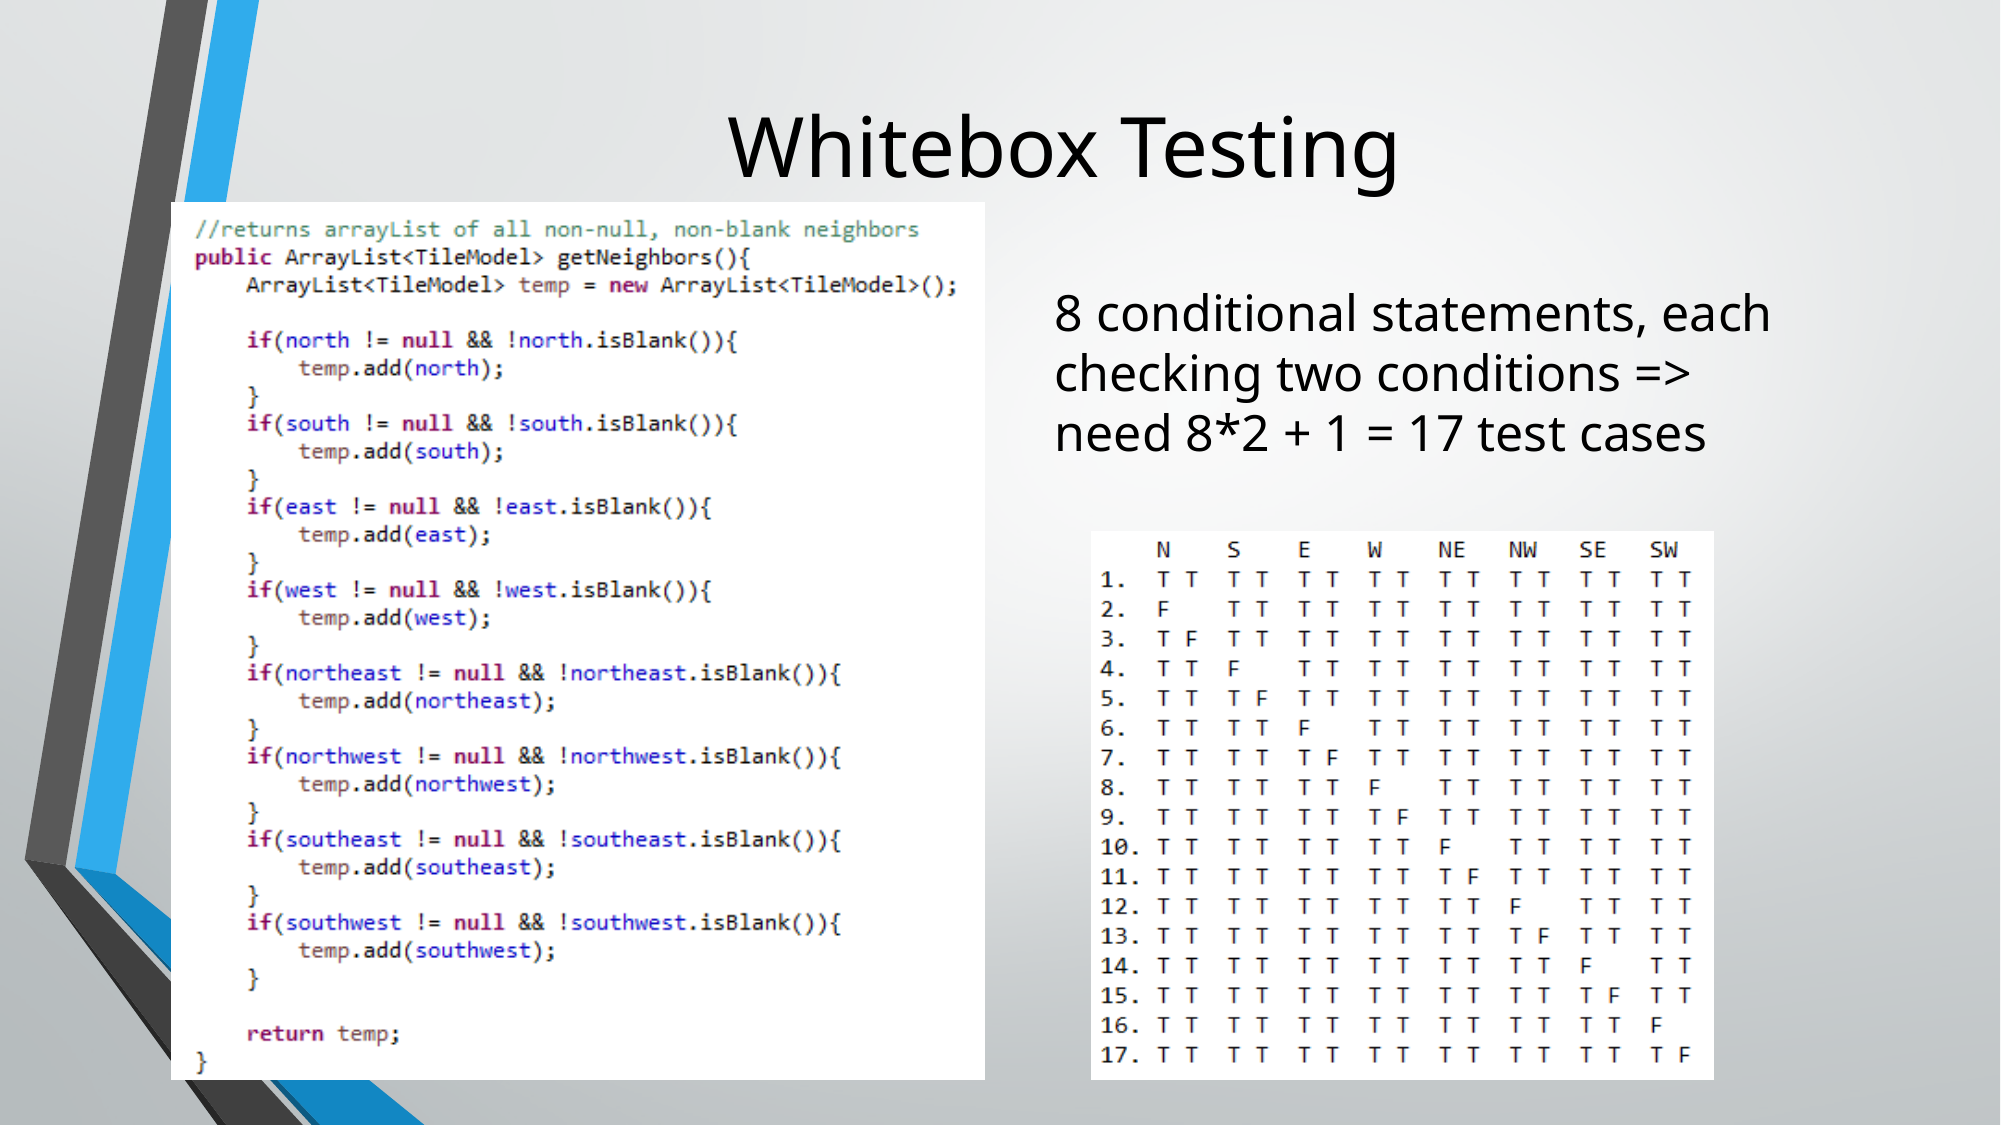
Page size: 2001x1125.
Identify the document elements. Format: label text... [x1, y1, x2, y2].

picture [1091, 531, 1714, 1080]
list 8 conditional statements, each checking two conditions => need 8*2 + 1 = 17 test cases [1039, 233, 1802, 510]
picture [171, 202, 985, 1080]
title Whitebox Testing [243, 0, 1887, 288]
